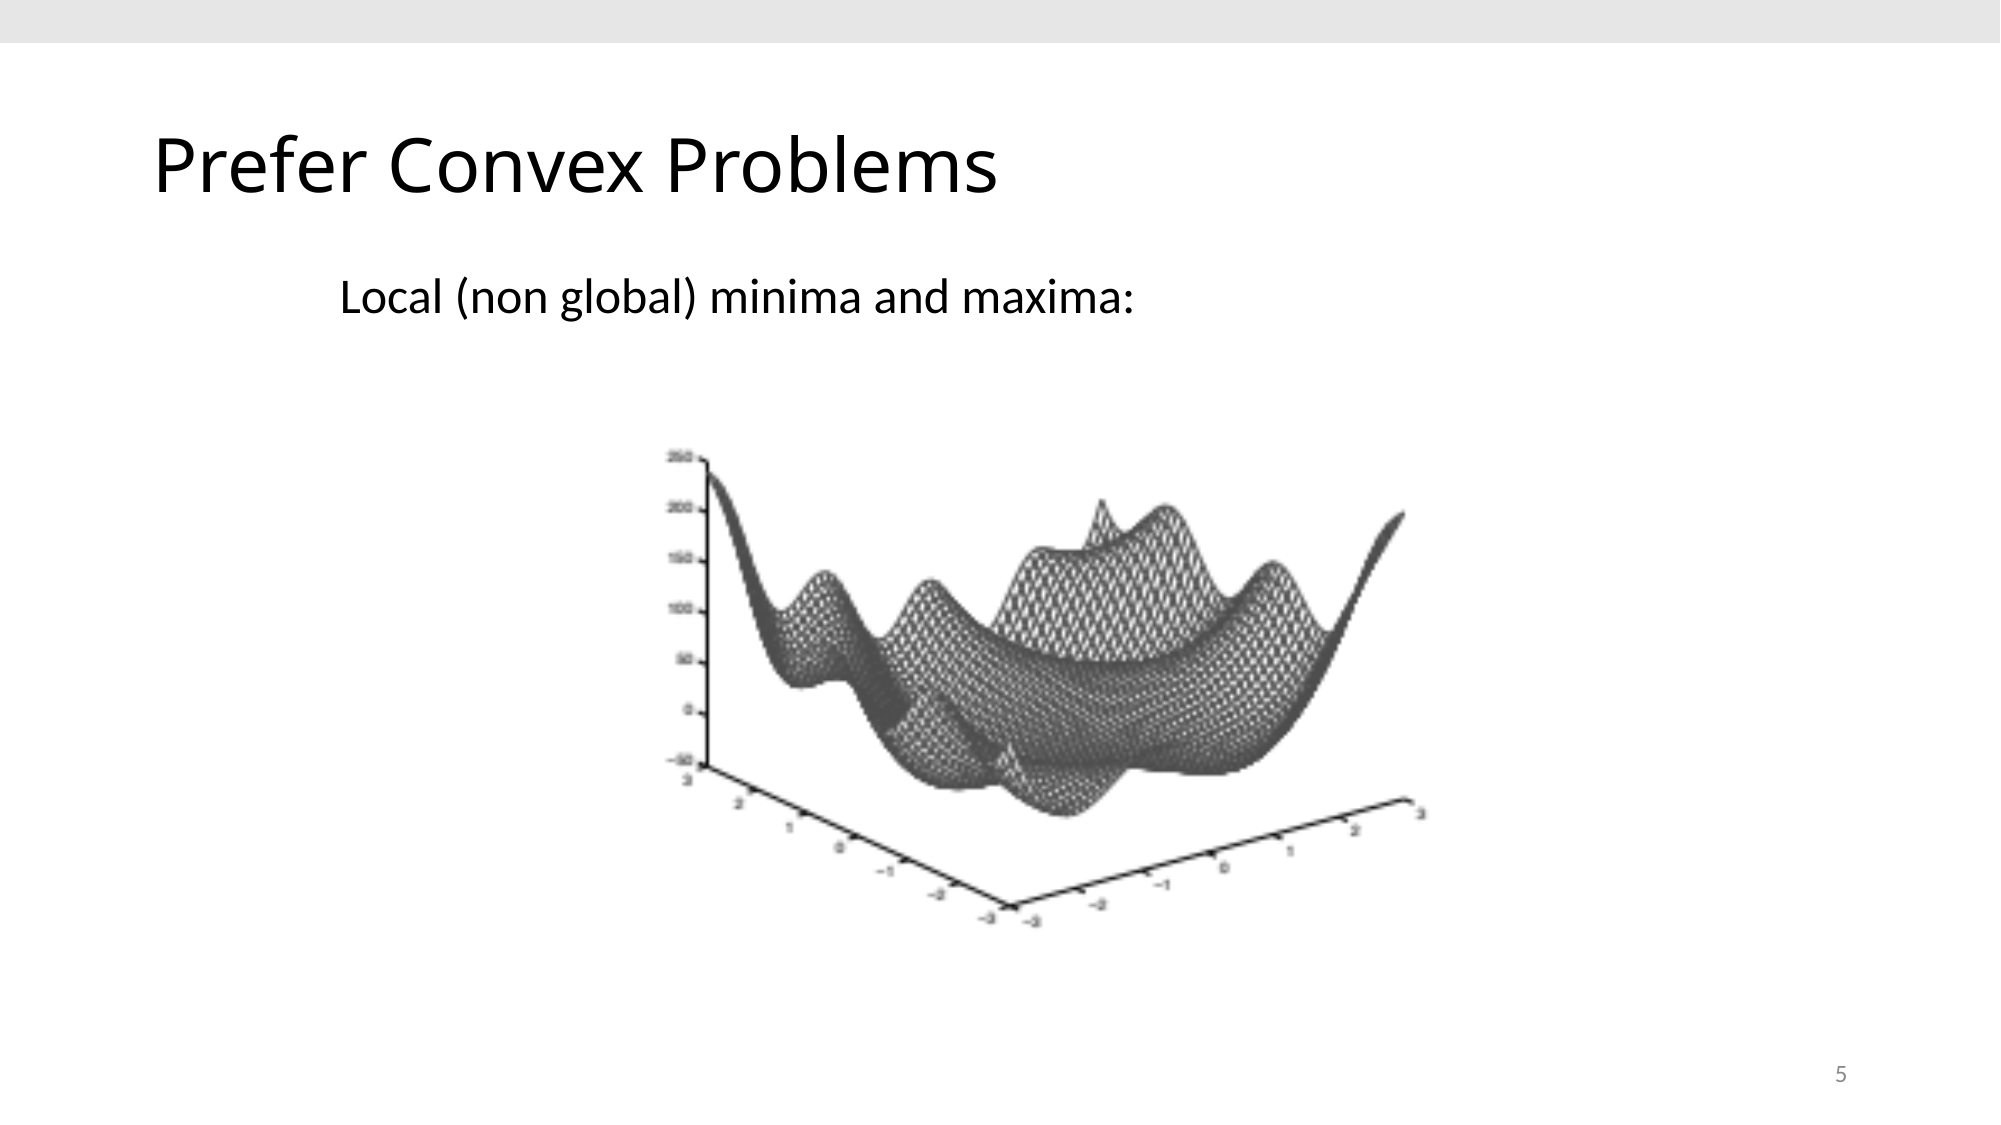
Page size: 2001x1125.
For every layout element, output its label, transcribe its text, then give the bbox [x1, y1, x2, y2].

list Local (non global) minima and maxima: [324, 262, 1675, 1005]
title Prefer Convex Problems [137, 59, 1863, 278]
text_box [0, 0, 2000, 44]
picture [643, 405, 1450, 945]
slide_number 5 [1412, 1042, 1863, 1103]
